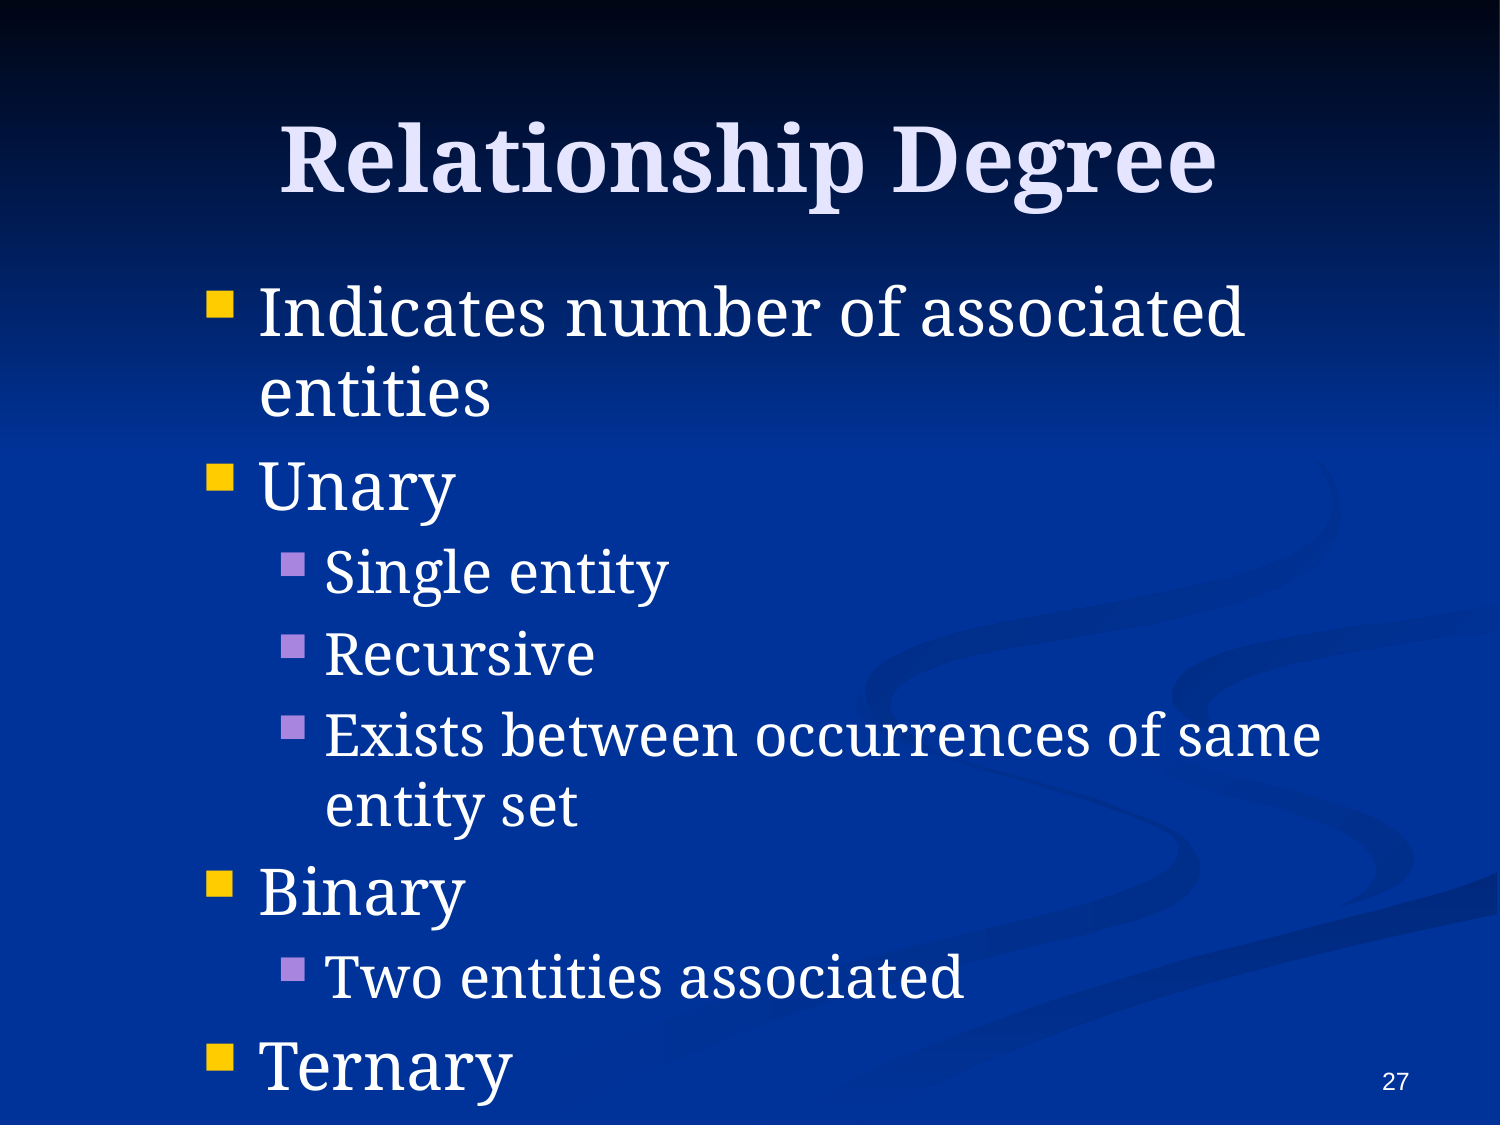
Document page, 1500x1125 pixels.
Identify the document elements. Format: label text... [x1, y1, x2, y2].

title Relationship Degree [112, 62, 1388, 251]
list Indicates number of associated entities Unary Single entity Recursive Exists between occurrences of same entity set Binary Two entities associated Ternary Three entities associated [187, 262, 1425, 938]
slide_number 27 [1074, 1024, 1426, 1104]
